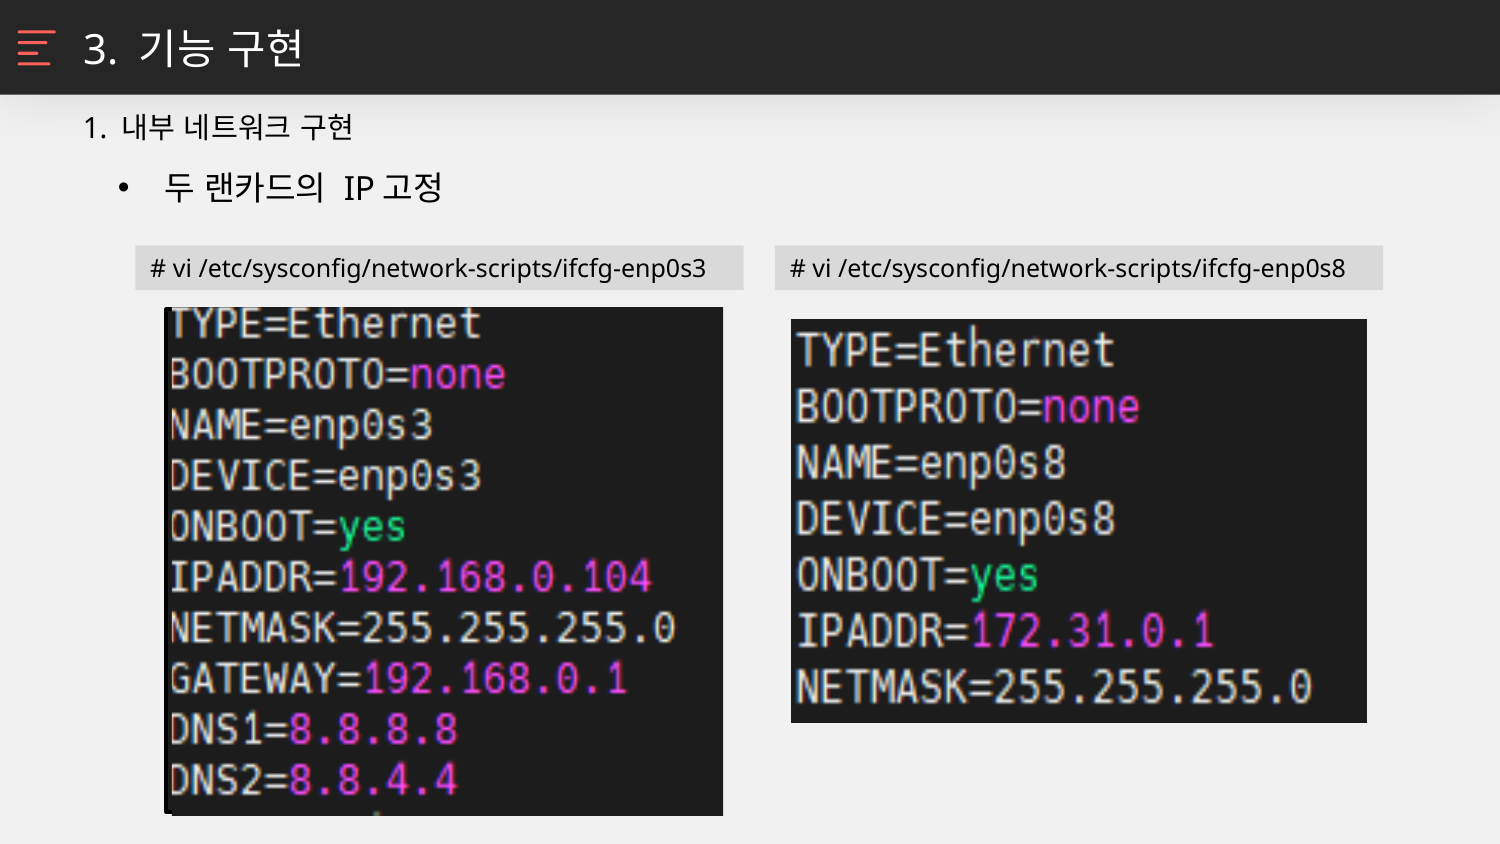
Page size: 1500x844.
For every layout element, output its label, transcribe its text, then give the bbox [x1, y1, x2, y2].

text_box # vi /etc/sysconfig/network-scripts/ifcfg-enp0s8 [774, 245, 1384, 291]
text_box 1. 내부 네트워크 구현 [68, 102, 662, 152]
text_box [0, 0, 1500, 97]
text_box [166, 307, 724, 816]
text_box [17, 15, 716, 84]
picture [791, 319, 1367, 723]
text_box # vi /etc/sysconfig/network-scripts/ifcfg-enp0s3 [135, 245, 744, 291]
text_box 두 랜카드의 IP고정 [103, 160, 1397, 215]
